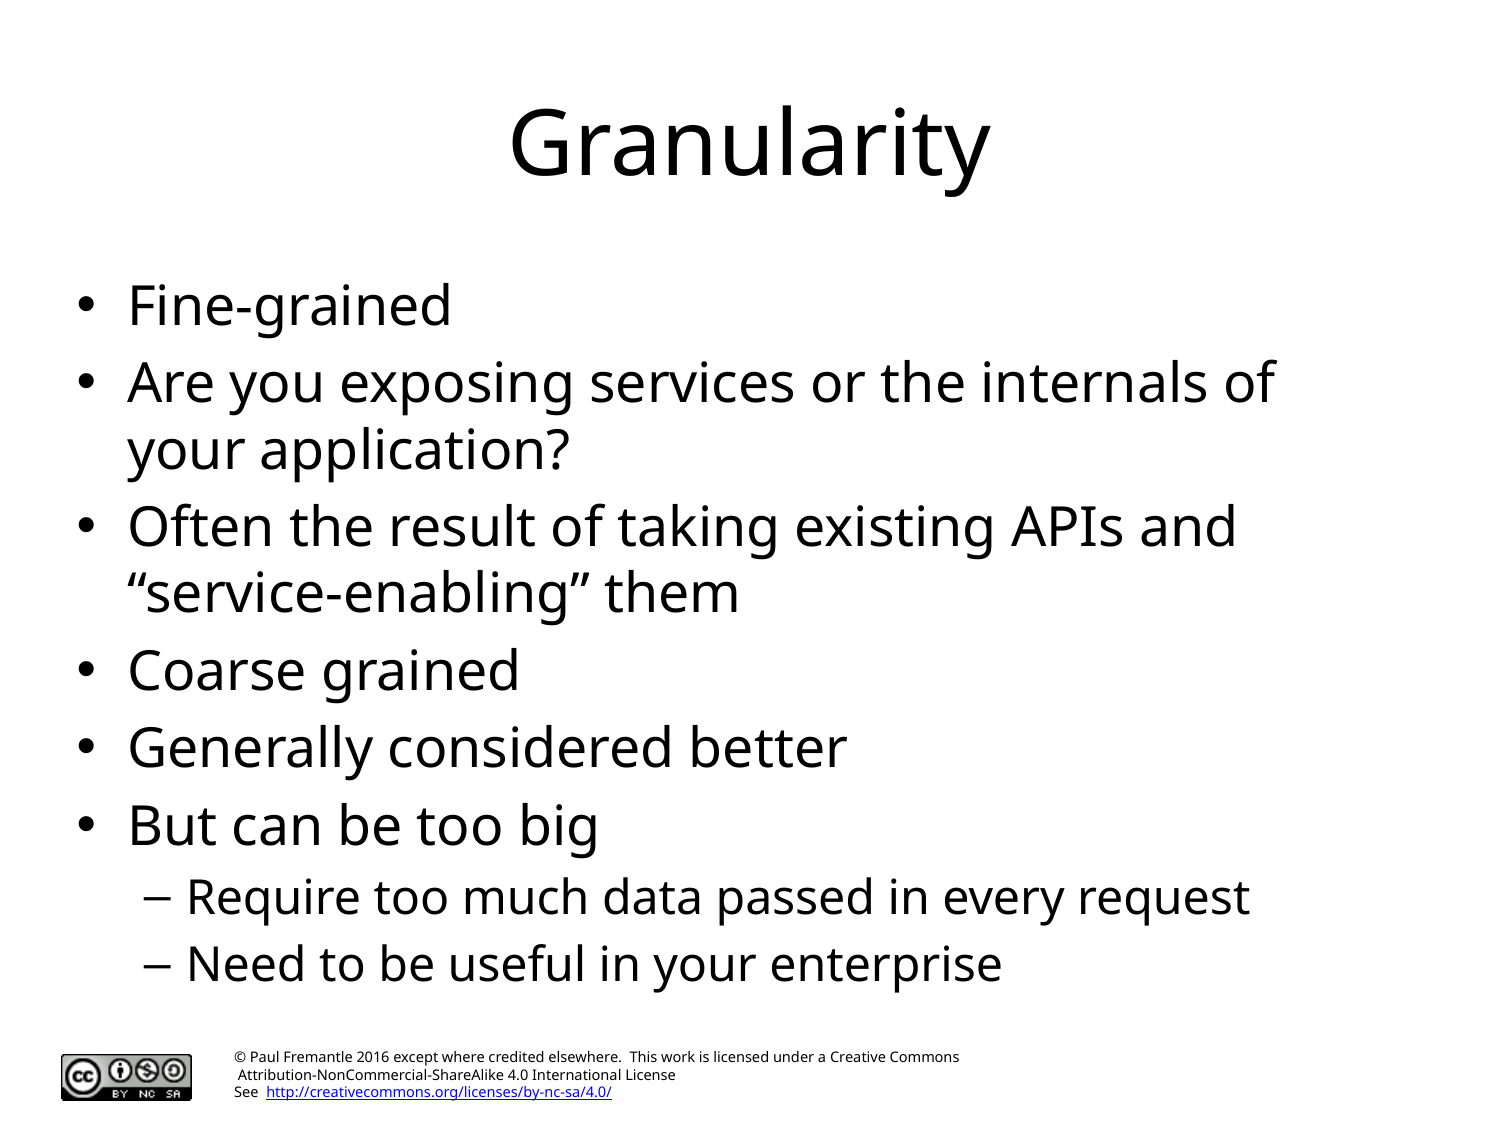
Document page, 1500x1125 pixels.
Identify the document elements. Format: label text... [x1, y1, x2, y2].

title Granularity [75, 45, 1425, 233]
picture [61, 1054, 192, 1101]
list Fine-grained Are you exposing services or the internals of your application? Often the result of taking existing APIs and “service-enabling” them Coarse grained Generally considered better But can be too big Require too much data passed in every request Need to be useful in your enterprise [61, 262, 1412, 1005]
